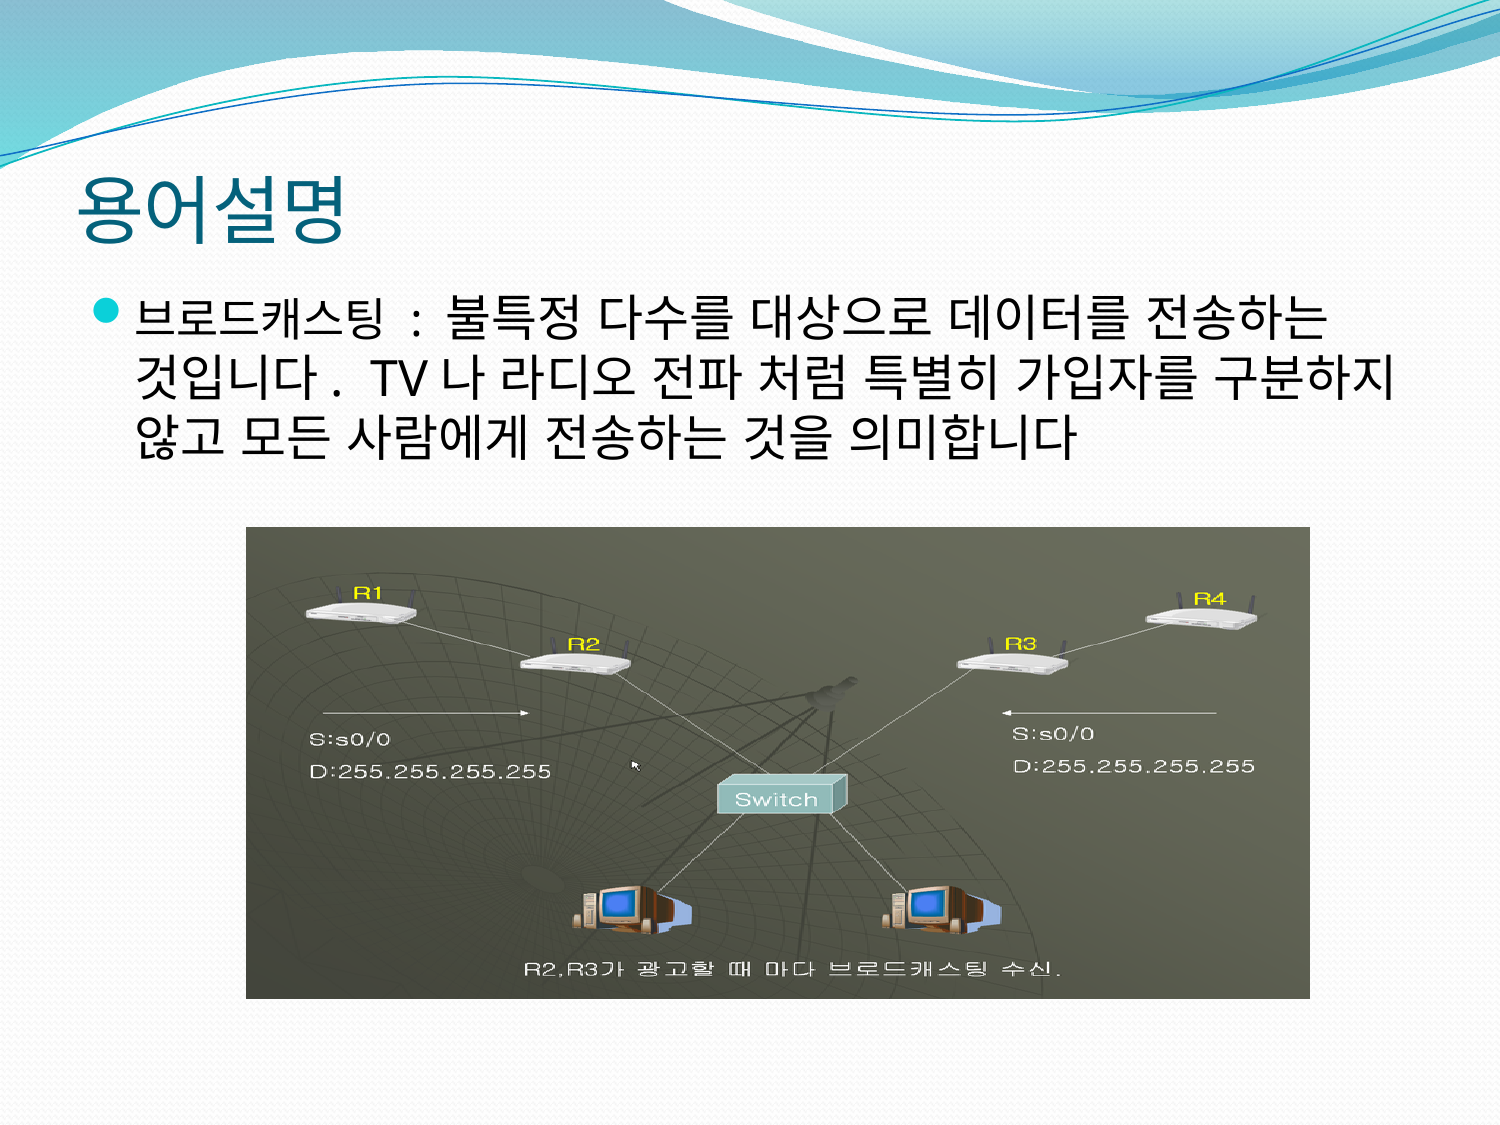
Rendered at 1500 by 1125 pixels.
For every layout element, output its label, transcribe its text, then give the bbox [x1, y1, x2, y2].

picture [245, 527, 1310, 999]
title 용어설명 [75, 66, 1425, 254]
list 브로드캐스팅 : 불특정 다수를 대상으로 데이터를 전송하는 것입니다. TV나 라디오 전파 처럼 특별히 가입자를 구분하지 않고 모든 사람에게 전송하는 것을 의미합니다 [75, 278, 1425, 1047]
